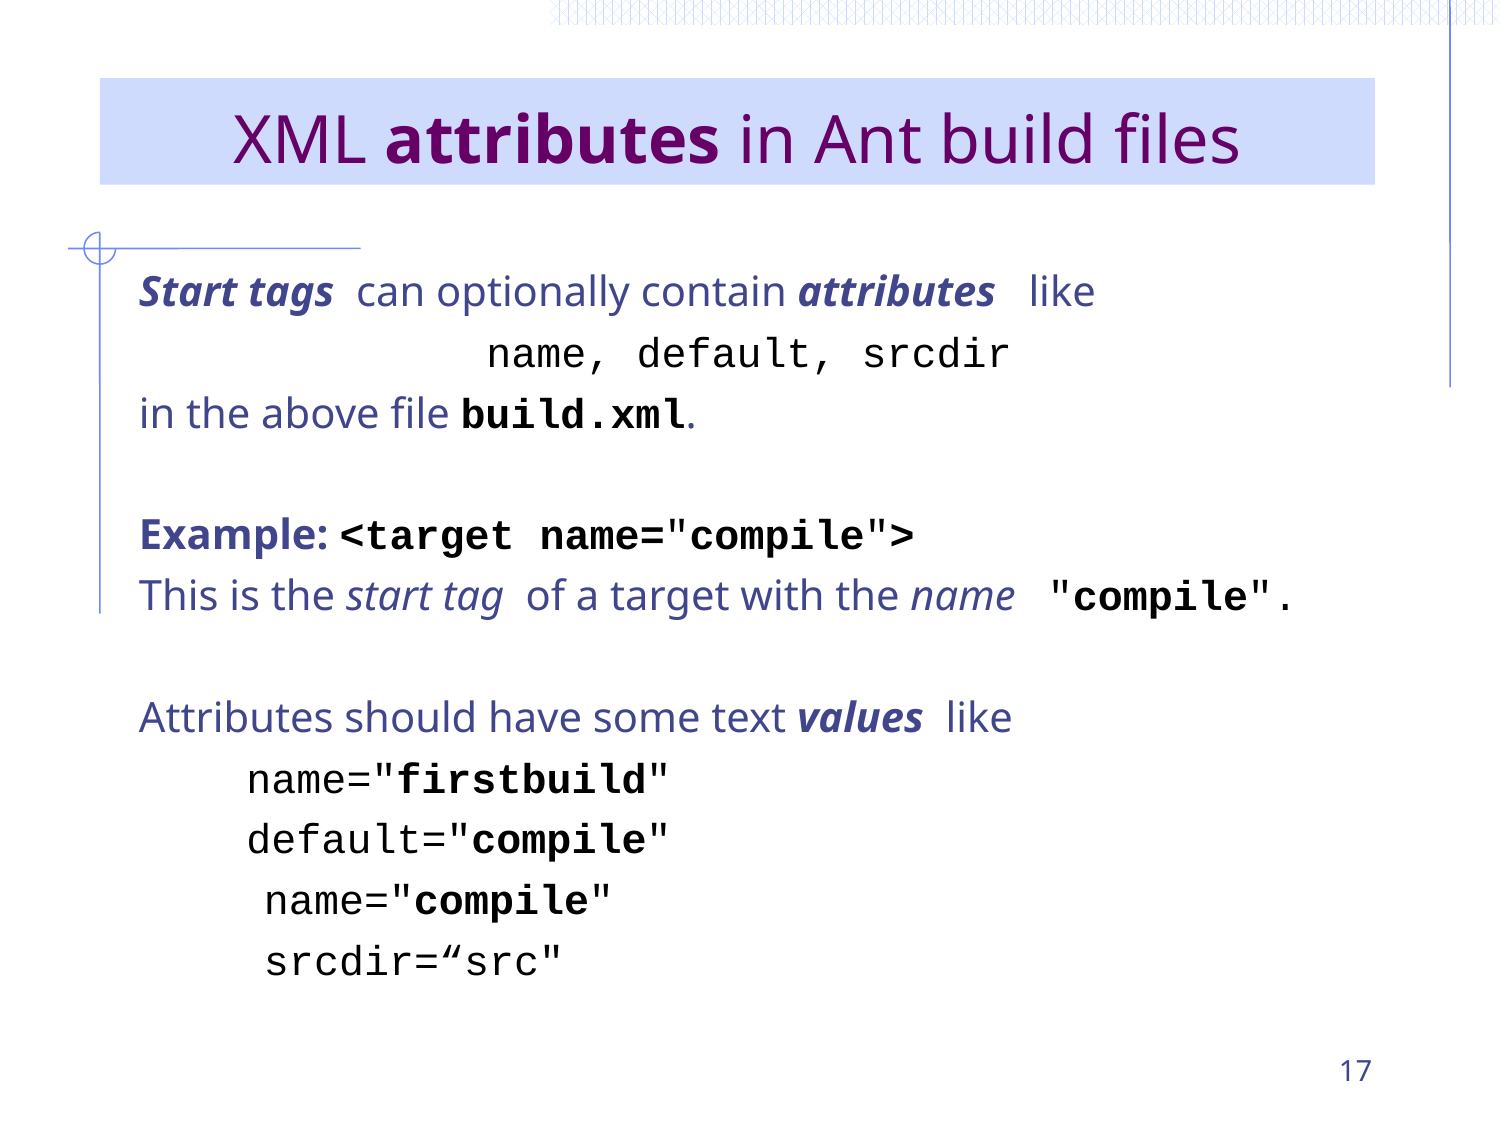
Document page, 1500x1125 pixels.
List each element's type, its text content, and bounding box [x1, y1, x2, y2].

slide_number 17 [1074, 1048, 1388, 1101]
title XML attributes in Ant build files [99, 77, 1376, 185]
list Start tags can optionally contain attributes like name, default, srcdir in the above file build.xml. Example: <target name="compile"> This is the start tag of a target with the name "compile". Attributes should have some text values like name="firstbuild" default="compile" name="compile" srcdir=“src" [123, 266, 1400, 1048]
